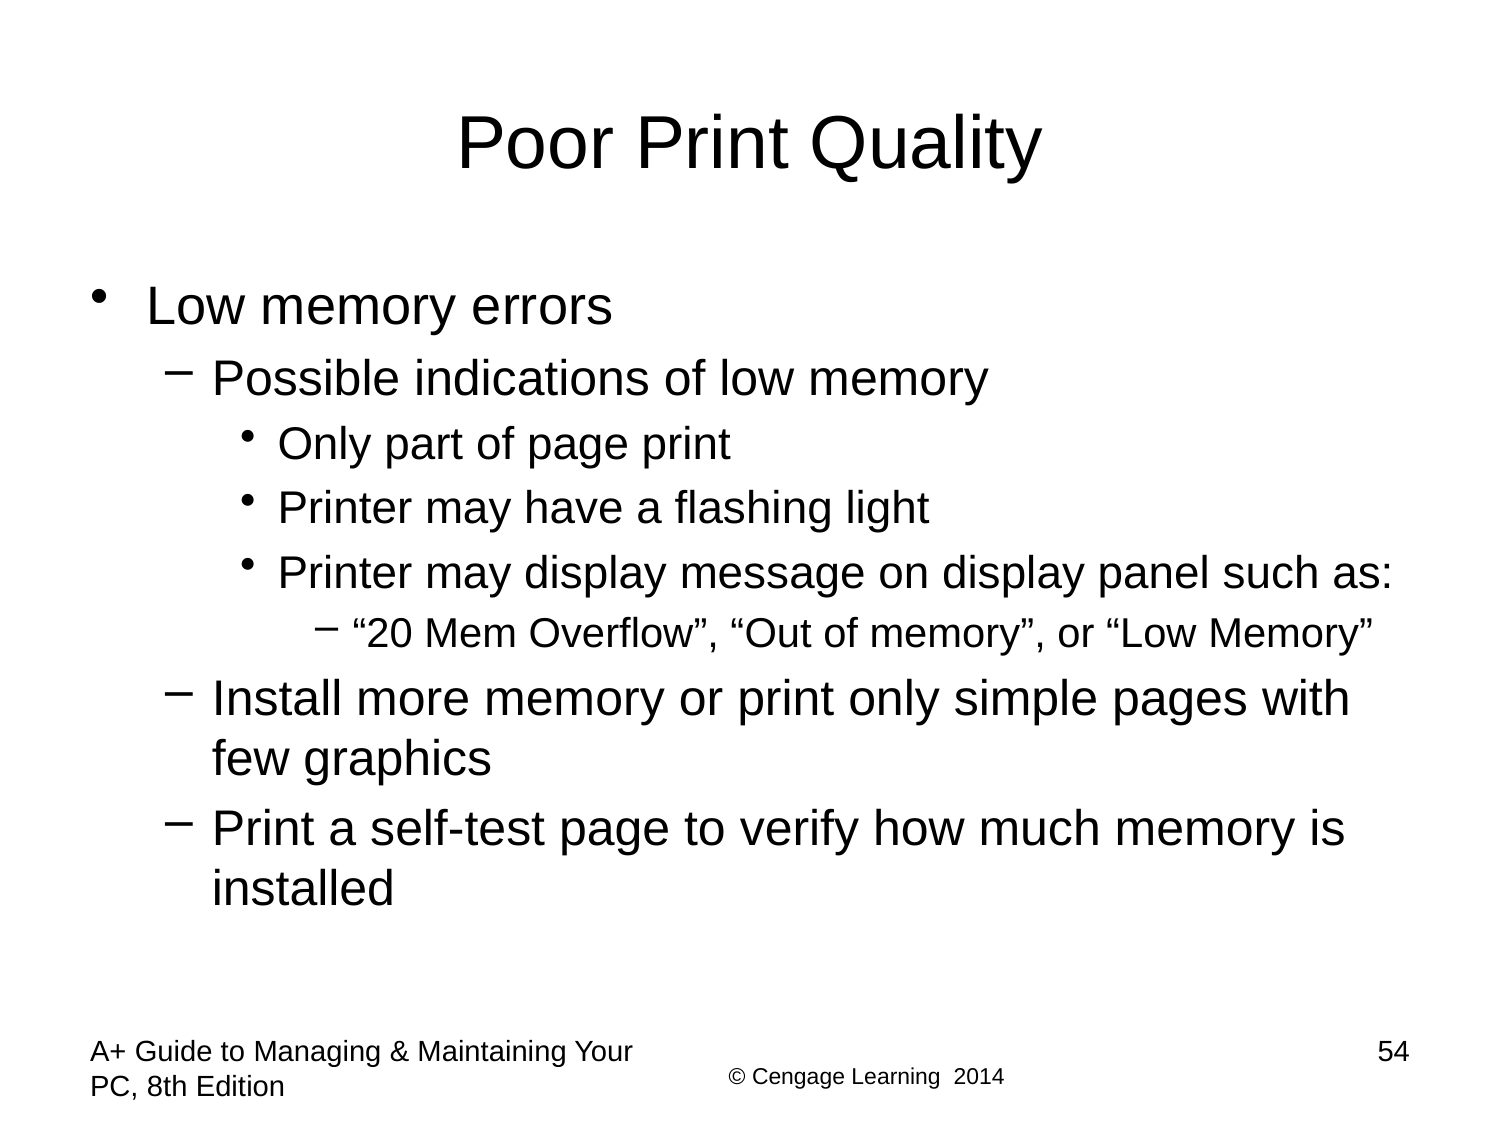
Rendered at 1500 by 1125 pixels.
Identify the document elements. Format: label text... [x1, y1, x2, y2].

list Low memory errors Possible indications of low memory Only part of page print Printer may have a flashing light Printer may display message on display panel such as: “20 Mem Overflow”, “Out of memory”, or “Low Memory” Install more memory or print only simple pages with few graphics Print a self-test page to verify how much memory is installed [75, 262, 1425, 1005]
footer A+ Guide to Managing & Maintaining Your PC, 8th Edition [74, 1024, 663, 1103]
title Poor Print Quality [75, 45, 1425, 233]
slide_number 54 [1074, 1024, 1426, 1103]
